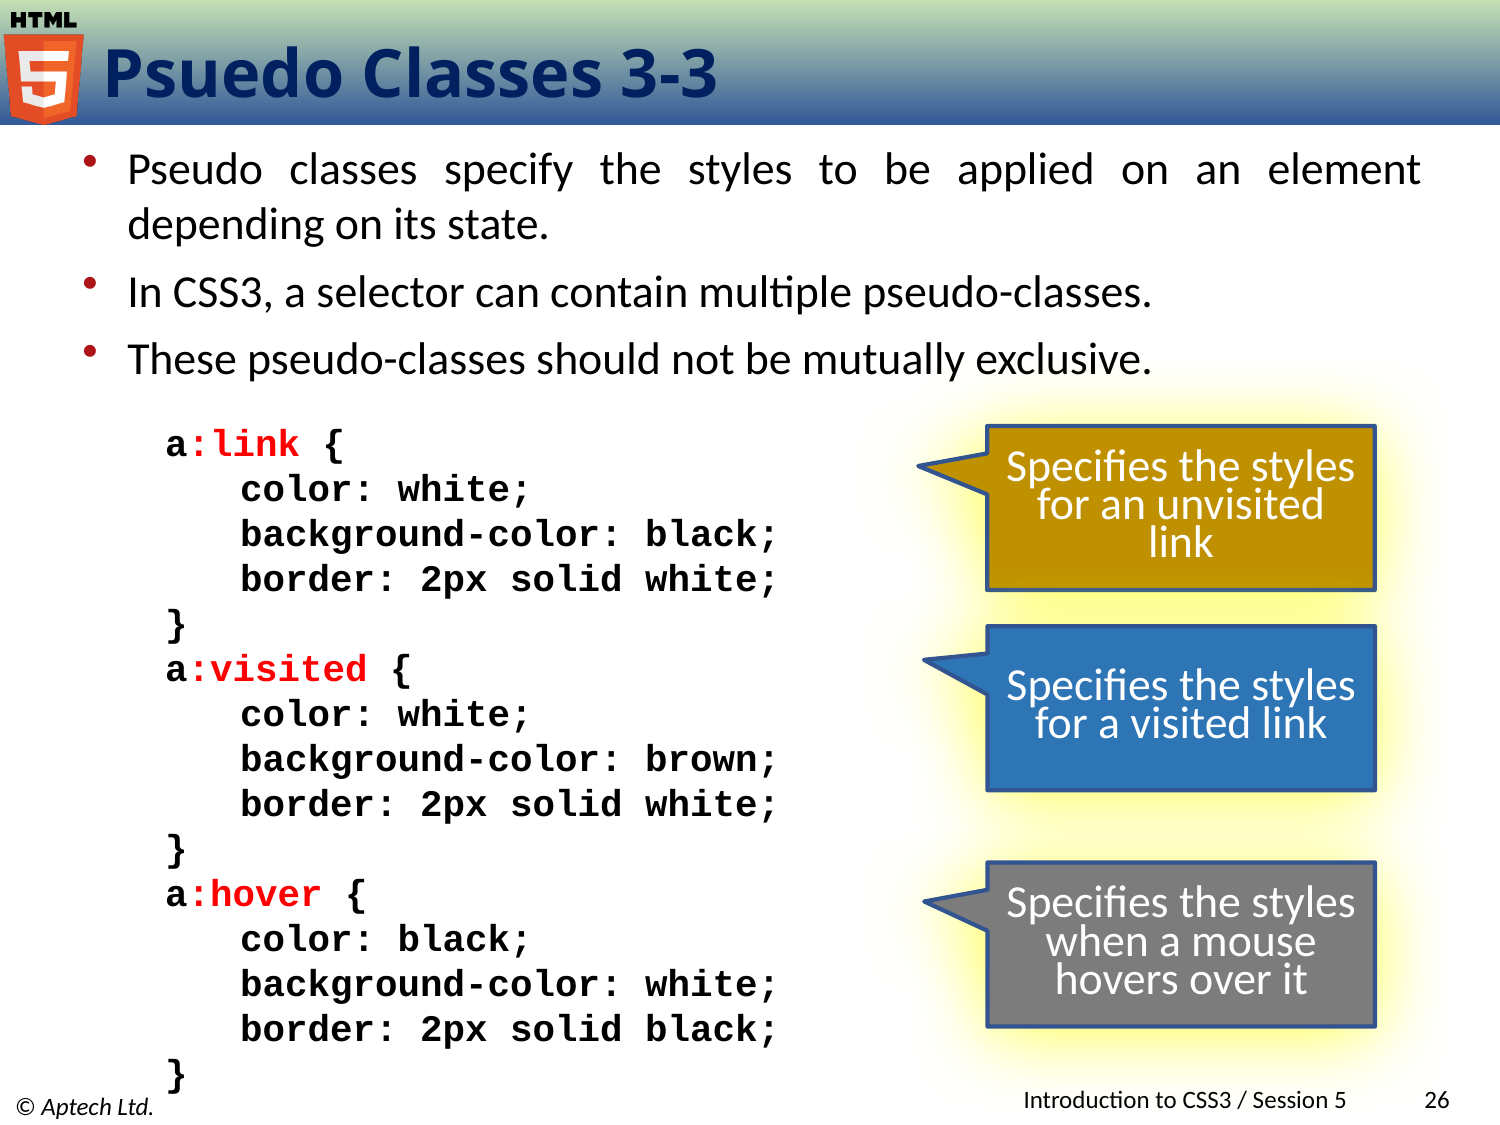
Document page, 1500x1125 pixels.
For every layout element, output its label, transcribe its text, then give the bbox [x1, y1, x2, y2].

title Psuedo Classes 3-3 [87, 37, 1338, 106]
text_box Specifies the styles for an unvisited link [916, 423, 1377, 583]
text_box Specifies the styles for a visited link [921, 624, 1378, 793]
picture [0, 12, 100, 125]
text_box Pseudo classes specify the styles to be applied on an element depending on its state. In CSS3, a selector can contain multiple pseudo-classes. These pseudo-classes should not be mutually exclusive. a:link { color: white; background-color: black; border: 2px solid white; } a:visited { color: white; background-color: brown; border: 2px solid white; } a:hover { color: black; background-color: white; border: 2px solid black; } [37, 131, 1438, 1125]
text_box Specifies the styles when a mouse hovers over it [922, 860, 1378, 1029]
footer Introduction to CSS3 / Session 5 [375, 1084, 1363, 1113]
slide_number 26 [1363, 1084, 1465, 1113]
